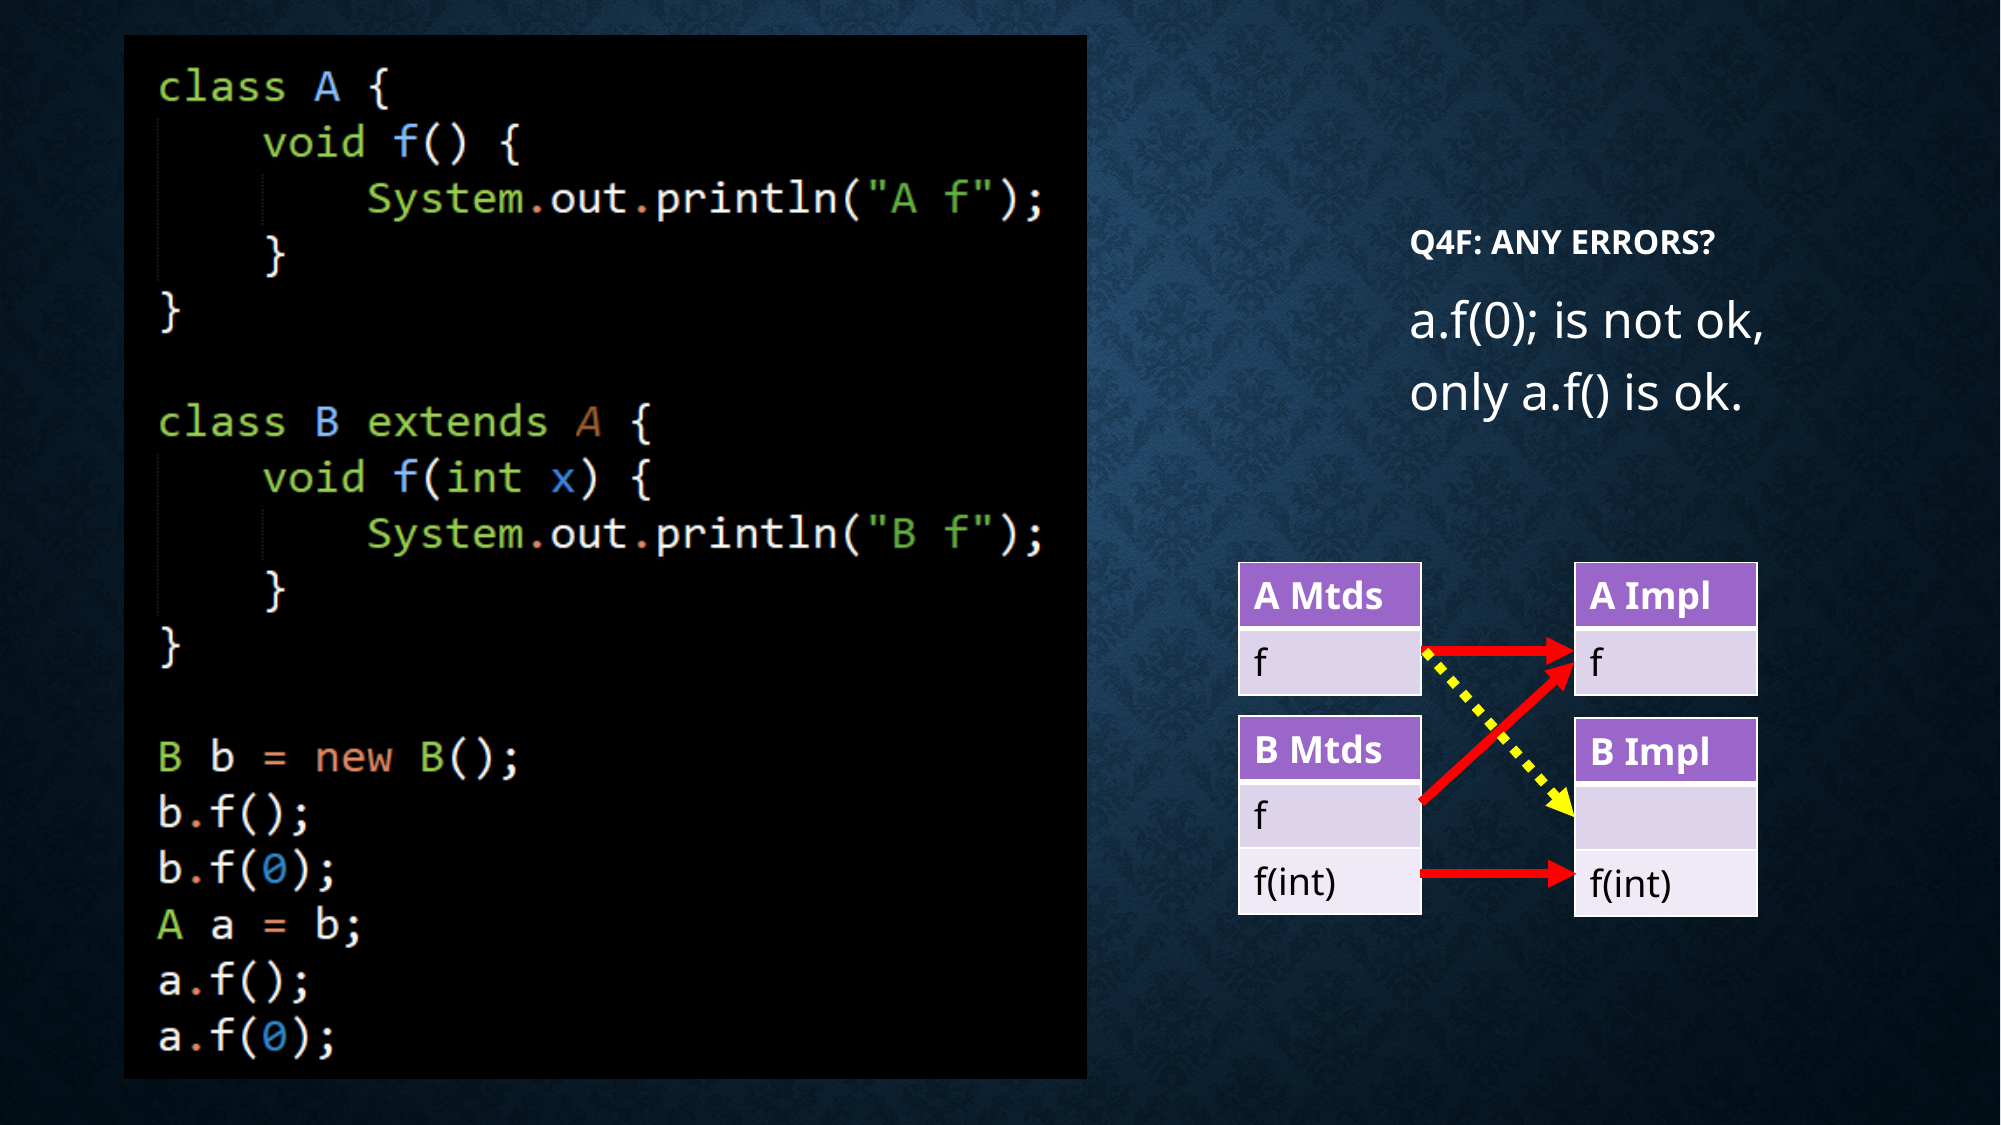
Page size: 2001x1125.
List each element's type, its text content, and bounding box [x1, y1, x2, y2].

table_cell f [1240, 785, 1420, 847]
table_header A Impl [1576, 563, 1756, 626]
title Q4f: Any errors? [1394, 105, 1849, 269]
list a.f(0); is not ok, only a.f() is ok. [1394, 269, 1849, 1020]
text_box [1424, 650, 1576, 810]
table_cell f [1240, 631, 1420, 694]
picture [124, 34, 1087, 1080]
table_cell f [1576, 631, 1756, 694]
table_cell [1576, 787, 1756, 849]
table_header B Impl [1582, 719, 1756, 781]
table_cell f(int) [1240, 849, 1420, 913]
table_header B Mtds [1240, 717, 1413, 779]
table_cell f(int) [1576, 851, 1756, 915]
table_header A Mtds [1240, 563, 1420, 626]
